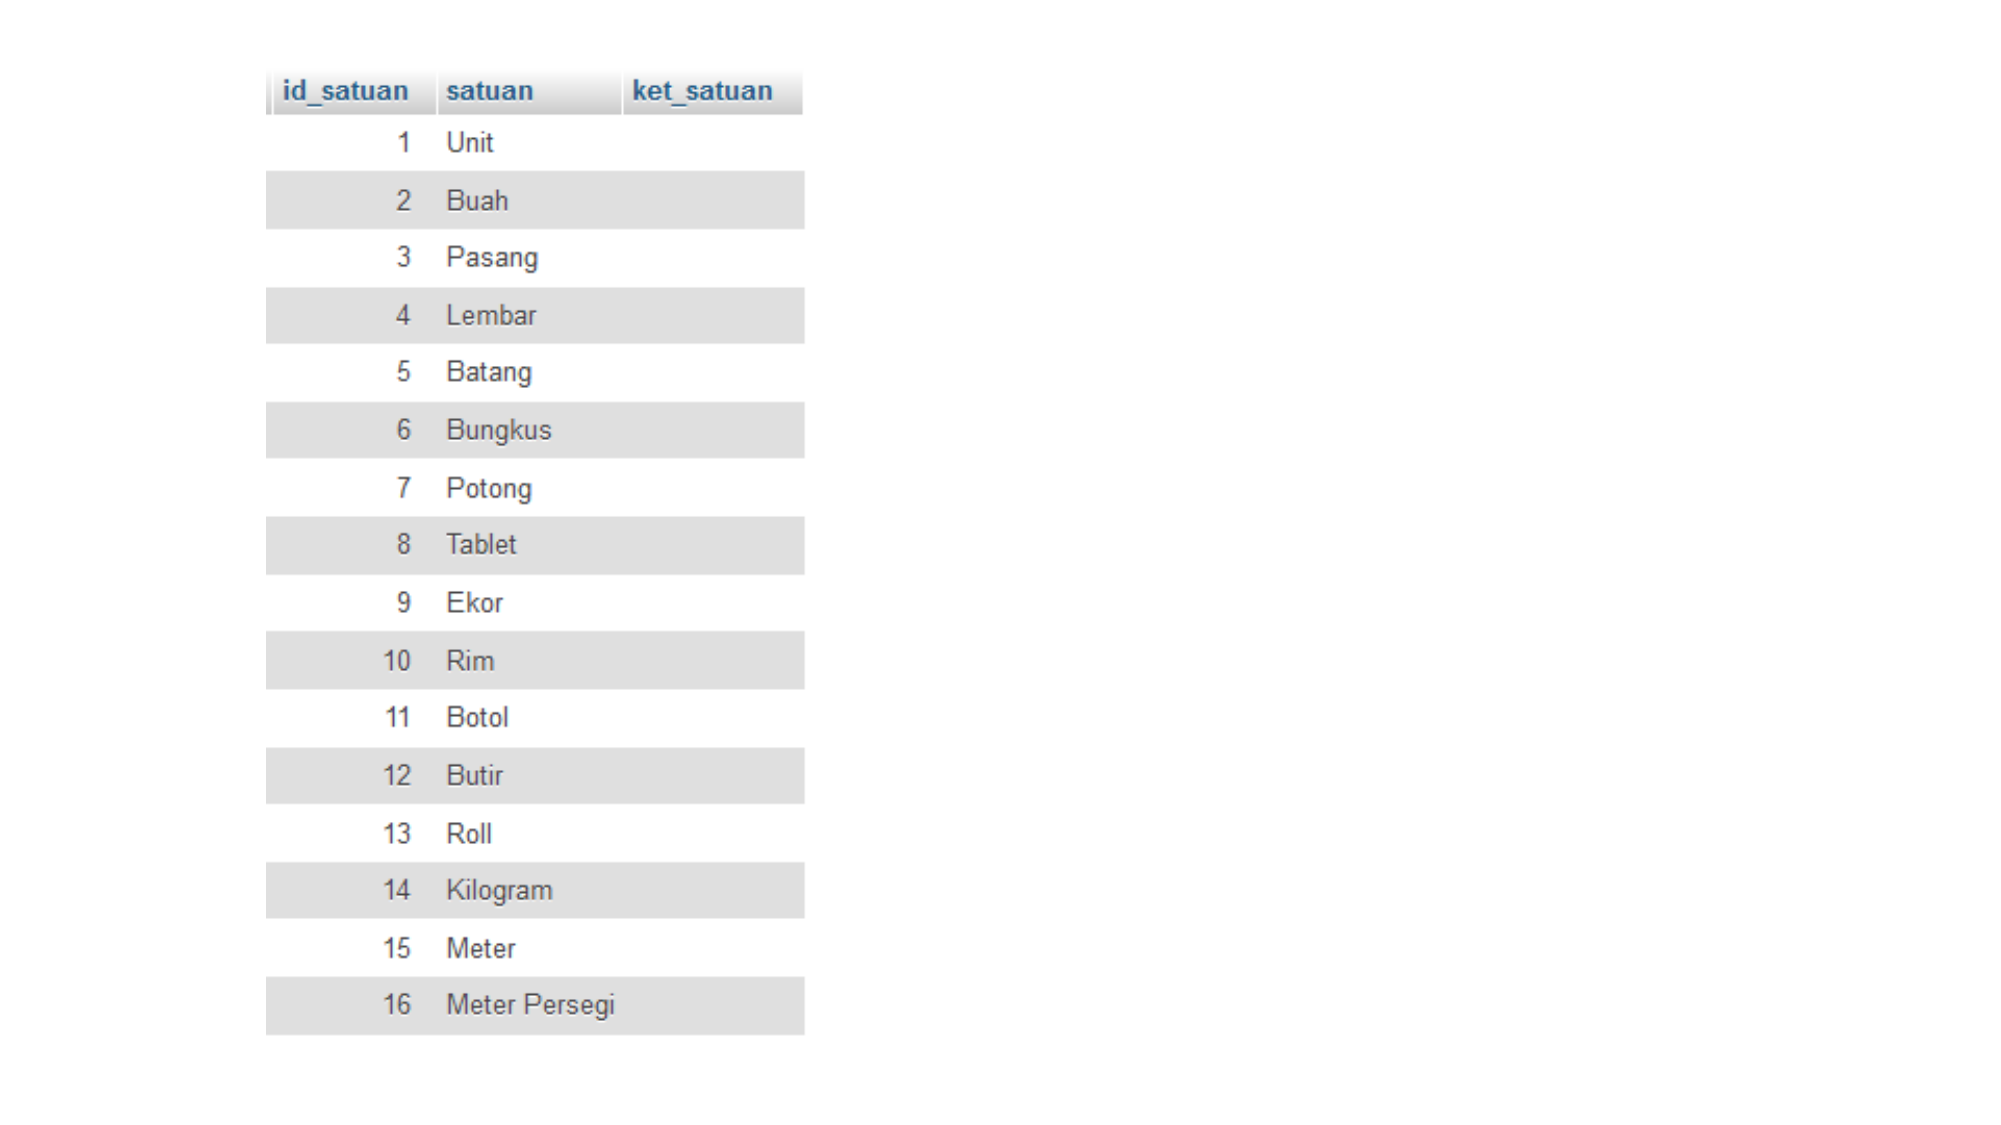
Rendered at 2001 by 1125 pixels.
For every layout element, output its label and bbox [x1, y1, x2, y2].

picture [266, 61, 876, 1046]
